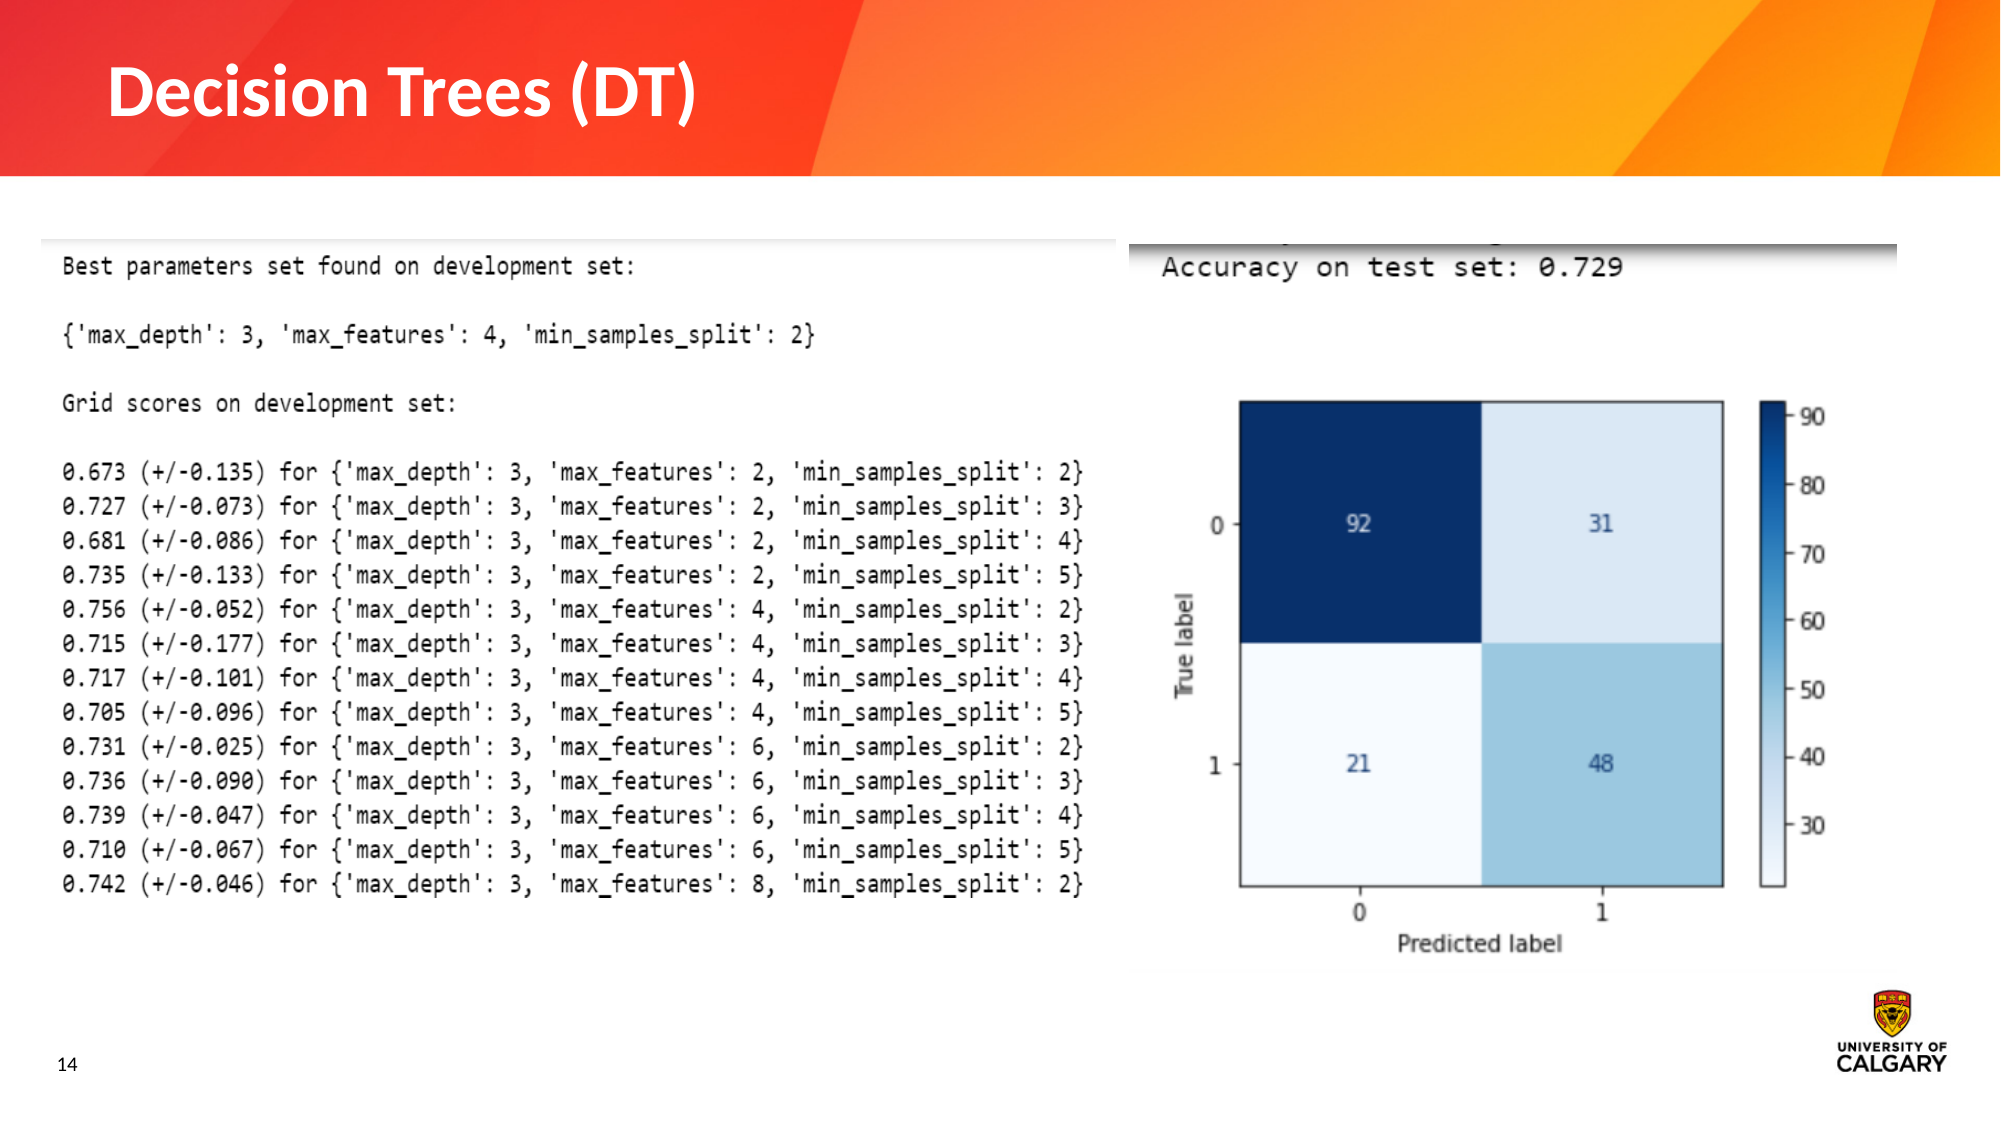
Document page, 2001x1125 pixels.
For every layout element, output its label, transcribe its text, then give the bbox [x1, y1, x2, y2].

title Decision Trees (DT) [92, 7, 1818, 177]
slide_number 14 [41, 1043, 492, 1104]
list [41, 239, 1116, 898]
picture [0, 0, 2001, 1125]
